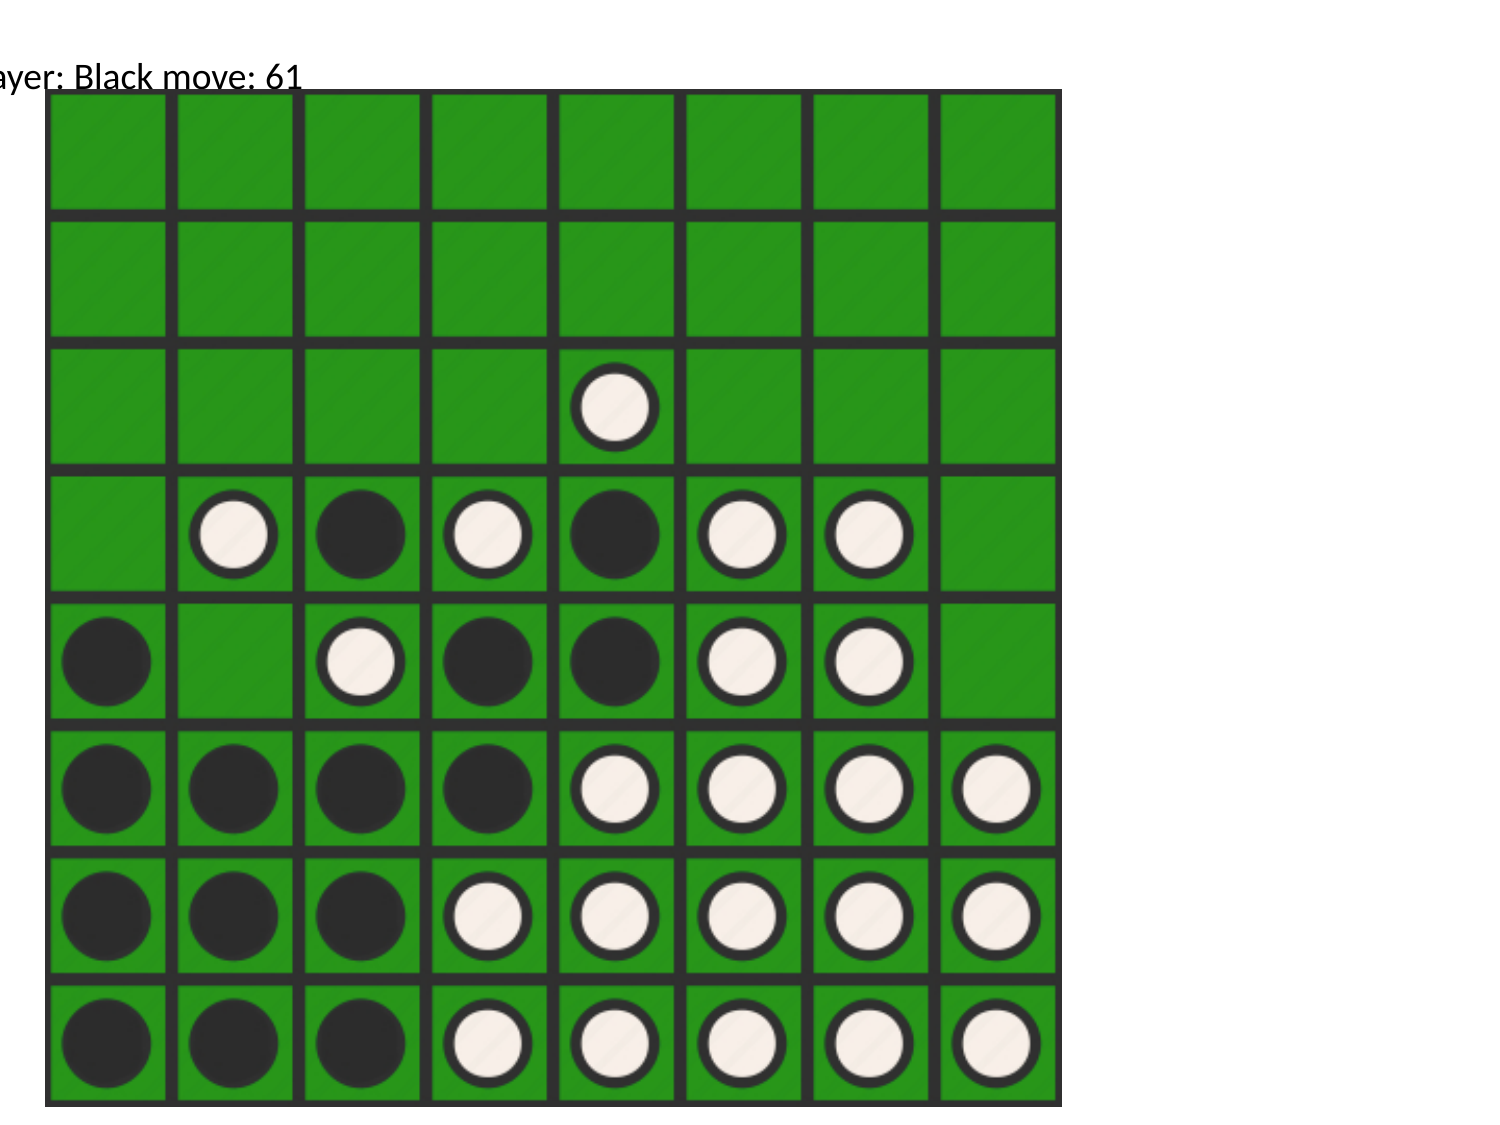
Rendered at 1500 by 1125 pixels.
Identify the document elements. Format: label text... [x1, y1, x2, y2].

text_box turn: 33 player: Black move: 61 [0, 44, 319, 105]
picture [44, 89, 1062, 1107]
